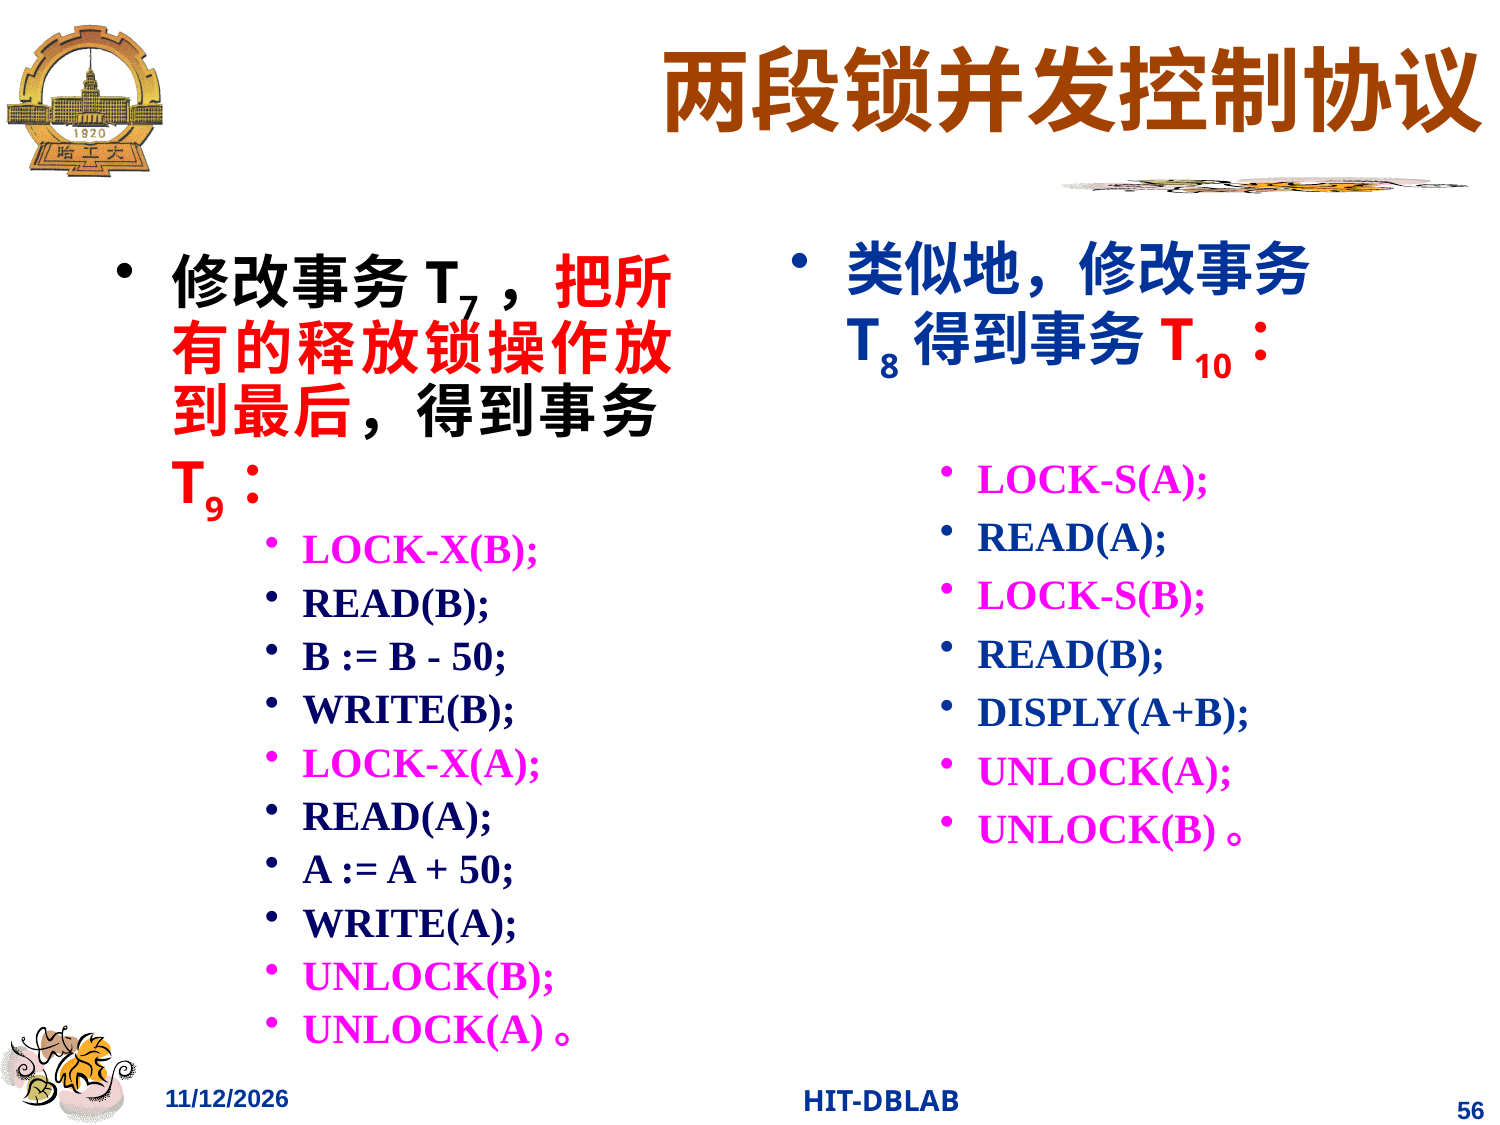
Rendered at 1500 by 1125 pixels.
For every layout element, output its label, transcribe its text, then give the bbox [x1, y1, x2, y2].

footer HIT-DBLAB [524, 1074, 1238, 1125]
slide_number 56 [1437, 1087, 1500, 1125]
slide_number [149, 1074, 413, 1125]
text_box 类似地，修改事务T8得到事务T10： LOCK-S(A); READ(A); LOCK-S(B); READ(B); DISPLY(A+B); UNLOCK(A); UNLOCK(B)。 [774, 224, 1338, 1018]
list 修改事务T7，把所有的释放锁操作放到最后，得到事务T9： LOCK-X(B); READ(B); B := B - 50; WRITE(B); LOCK-X(A); READ(A); A := A + 50; WRITE(A); UNLOCK(B); UNLOCK(A)。 [99, 237, 688, 1051]
title 两段锁并发控制协议 [162, 0, 1500, 176]
picture [0, 24, 175, 182]
